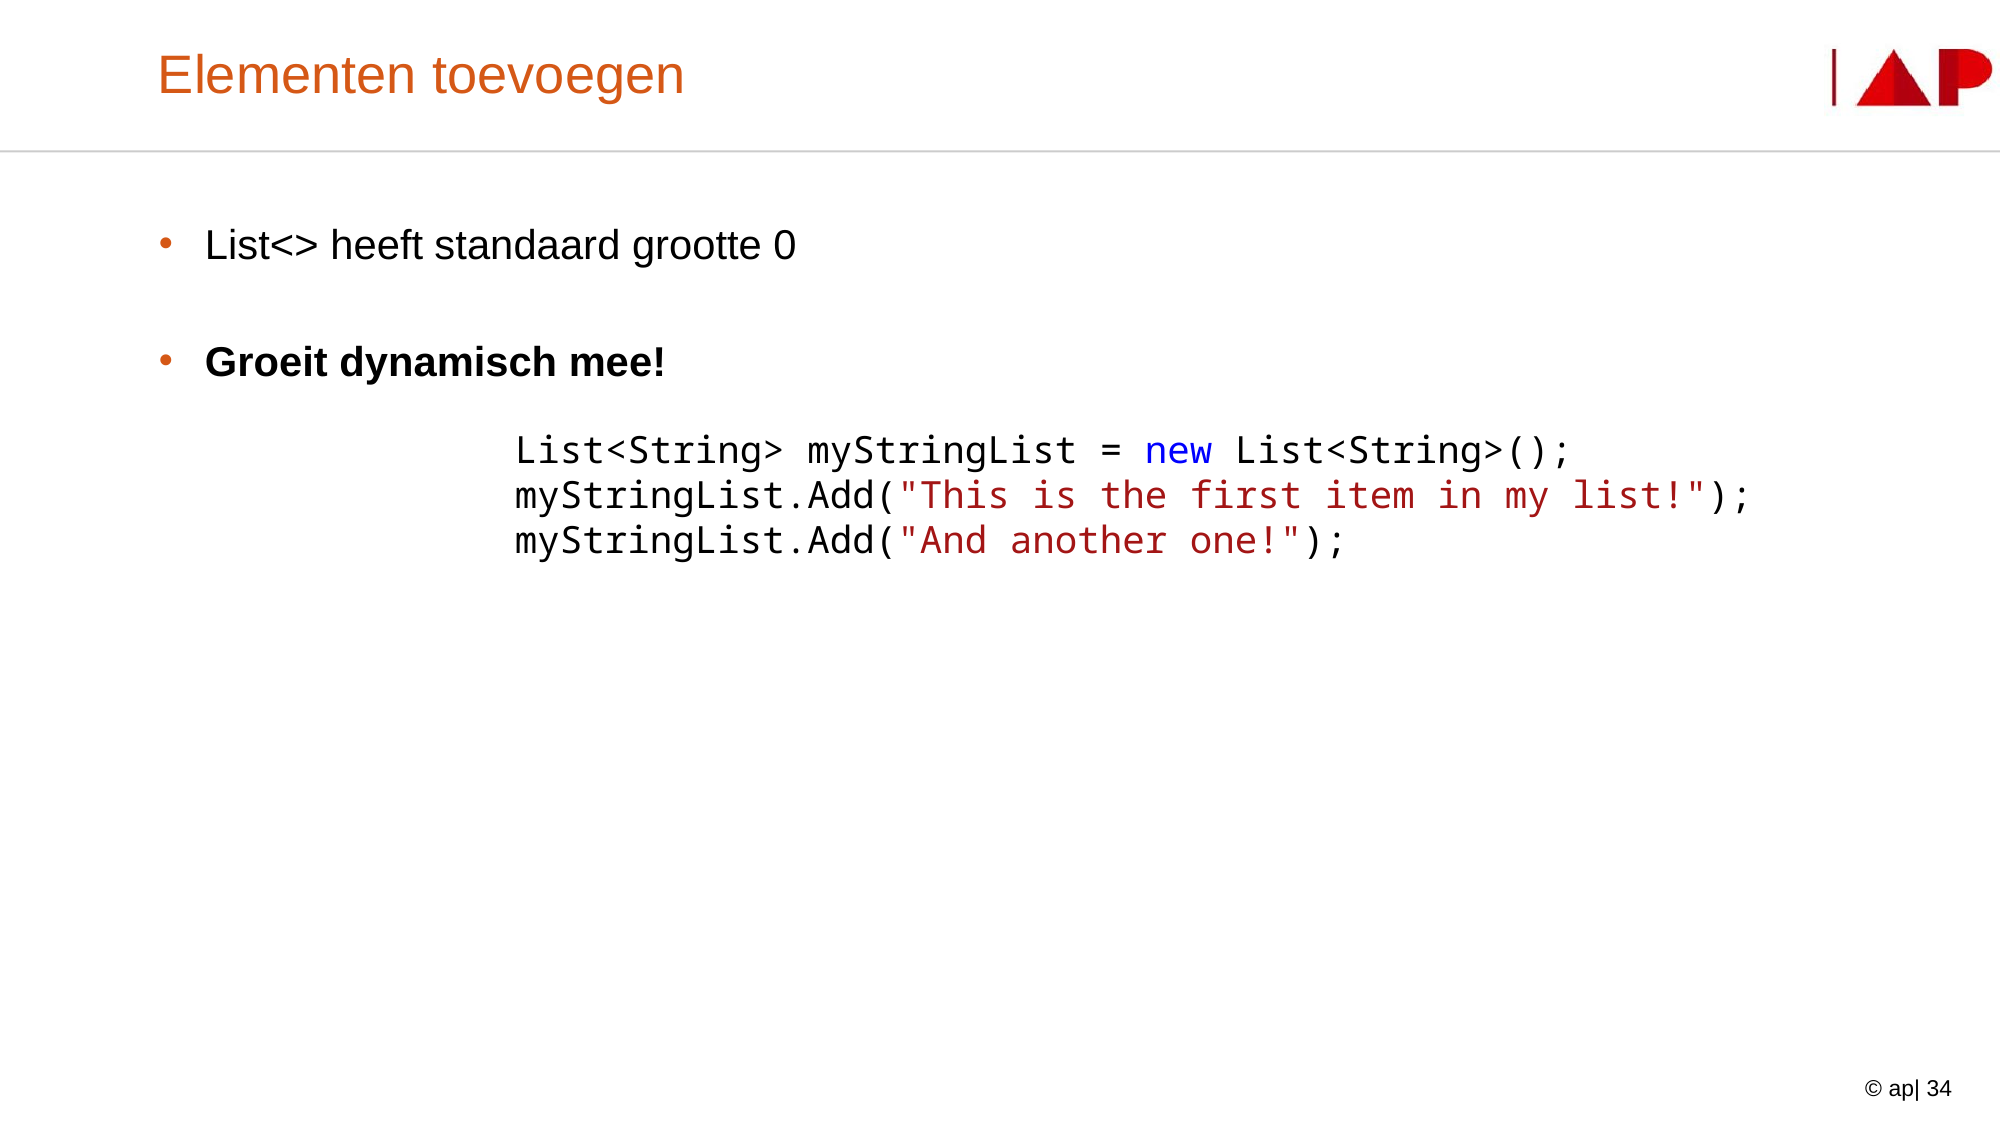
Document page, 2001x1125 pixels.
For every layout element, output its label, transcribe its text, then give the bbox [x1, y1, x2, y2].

slide_number © ap| 34 [1425, 1061, 1953, 1113]
title Elementen toevoegen [157, 0, 1843, 152]
picture [1843, 10, 2000, 142]
list List<> heeft standaard grootte 0 Groeit dynamisch mee! [157, 217, 1955, 1023]
text_box List<String> myStringList = new List<String>(); myStringList.Add("This is the first item in my list!"); myStringList.Add("And another one!"); [499, 418, 2000, 569]
